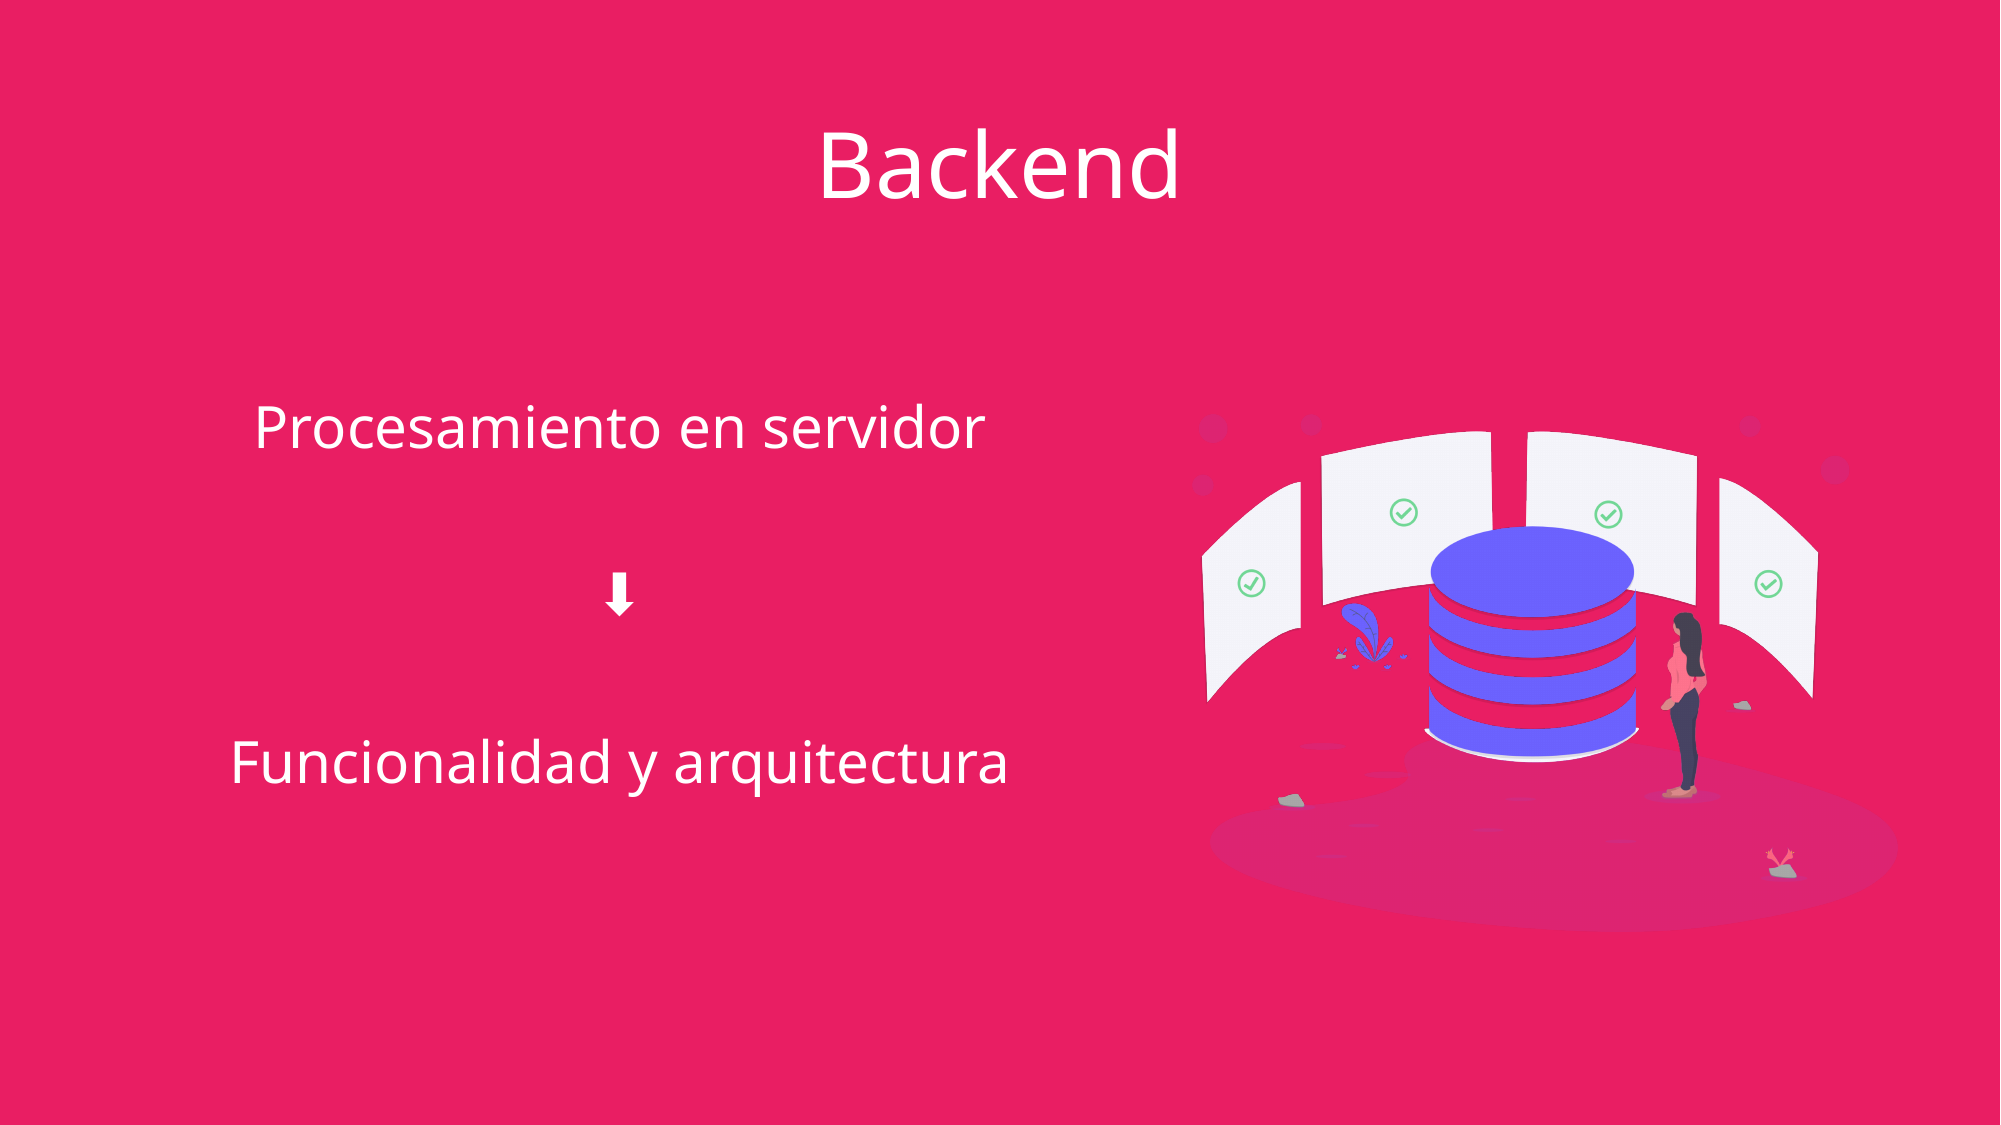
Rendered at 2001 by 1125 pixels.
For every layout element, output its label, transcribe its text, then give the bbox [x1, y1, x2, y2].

title Backend [137, 59, 1863, 278]
list Procesamiento en servidor ⬇ Funcionalidad y arquitectura [137, 299, 1103, 1014]
picture [1192, 414, 1898, 932]
